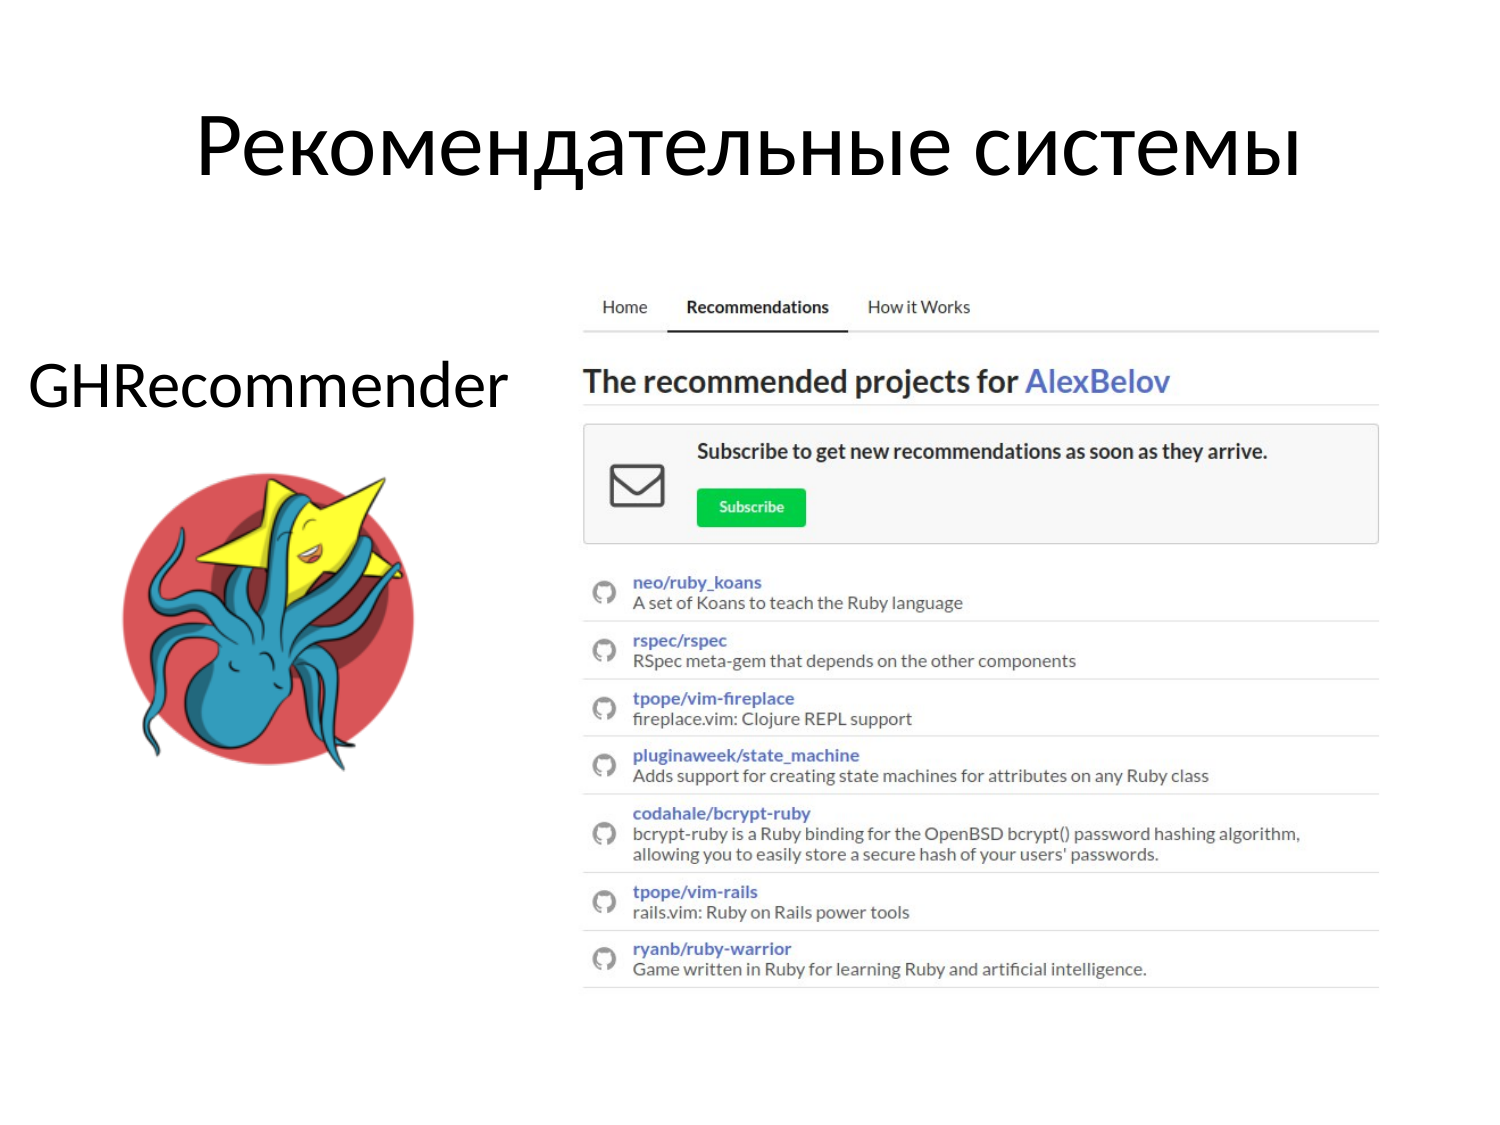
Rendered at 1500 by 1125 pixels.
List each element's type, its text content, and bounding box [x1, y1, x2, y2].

text_box GHRecommender [0, 286, 559, 475]
title Рекомендательные системы [75, 45, 1425, 233]
picture [119, 471, 420, 772]
picture [560, 286, 1419, 996]
